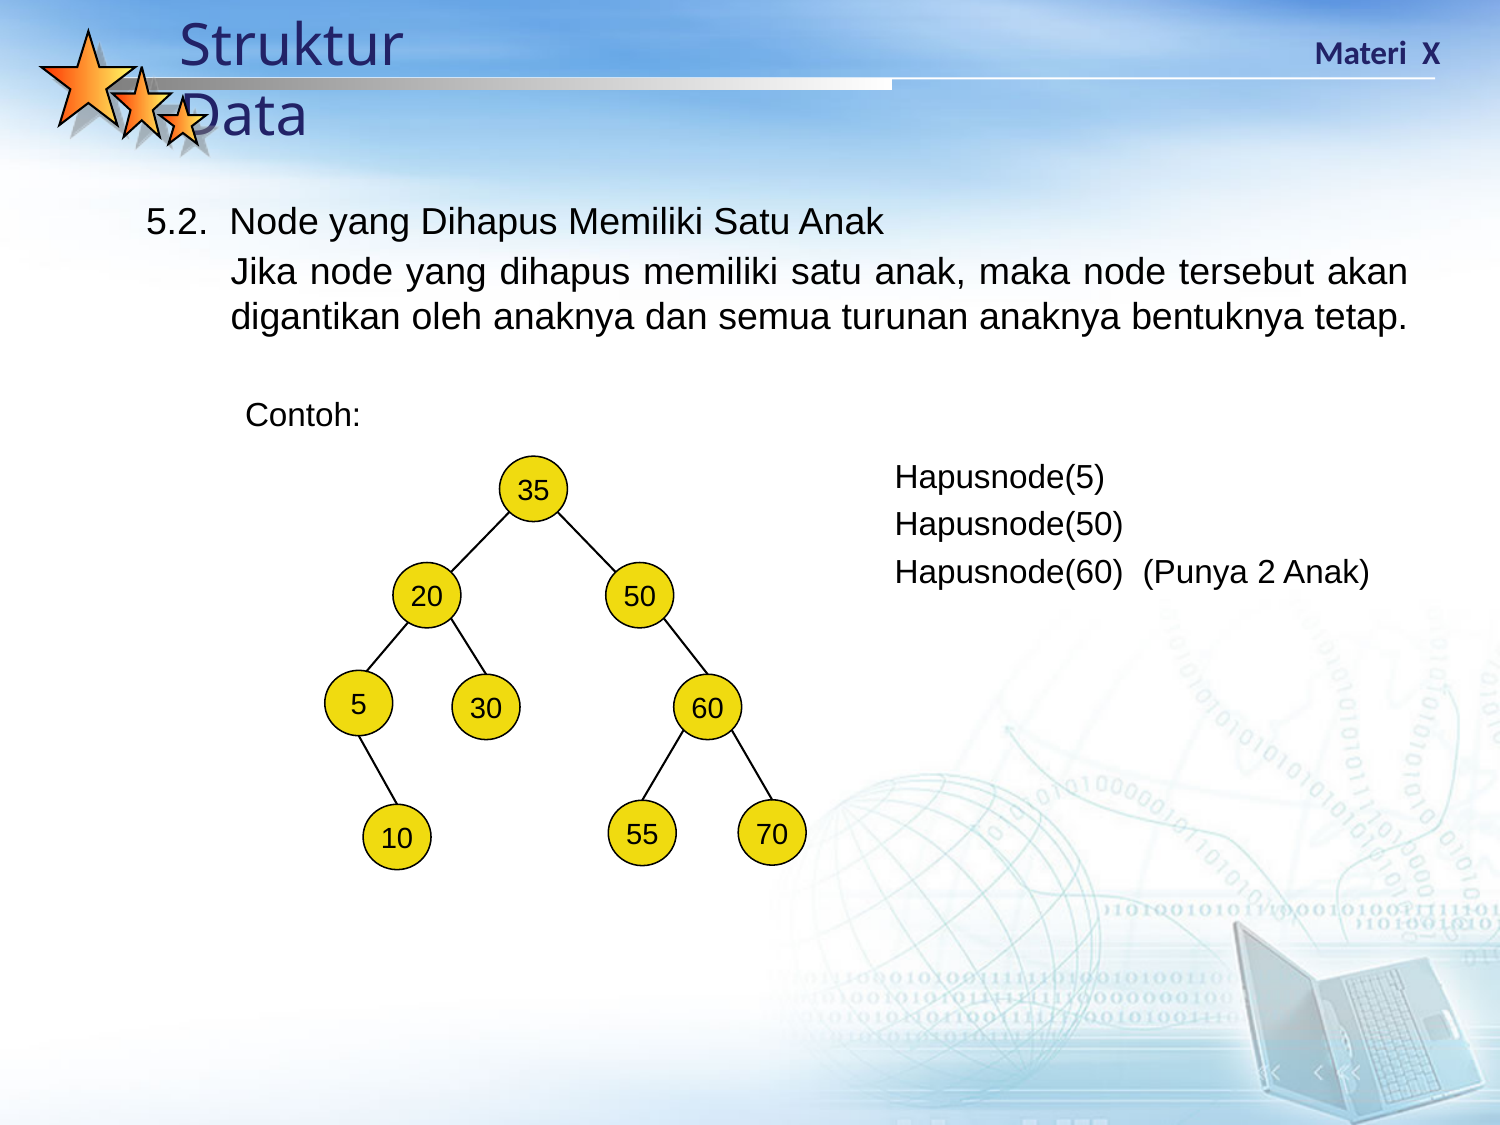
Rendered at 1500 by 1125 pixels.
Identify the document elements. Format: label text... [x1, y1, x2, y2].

text_box Contoh: [230, 385, 384, 440]
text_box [608, 673, 807, 866]
text_box Hapusnode(5) [879, 447, 1140, 495]
text_box 10 [363, 804, 432, 870]
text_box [663, 618, 708, 672]
text_box 5 [324, 670, 360, 736]
text_box Hapusnode(60) [879, 542, 1127, 597]
text_box 5.2. Node yang Dihapus Memiliki Satu Anak Jika node yang dihapus memiliki satu anak, maka node tersebut akan digantikan oleh anaknya dan semua turunan anaknya bentuknya tetap. [131, 189, 1424, 345]
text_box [365, 455, 616, 740]
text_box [358, 735, 398, 805]
text_box (Punya 2 Anak) [1127, 542, 1388, 597]
text_box Hapusnode(50) [879, 495, 1140, 542]
picture [0, 0, 1500, 1125]
text_box 50 [620, 562, 674, 628]
